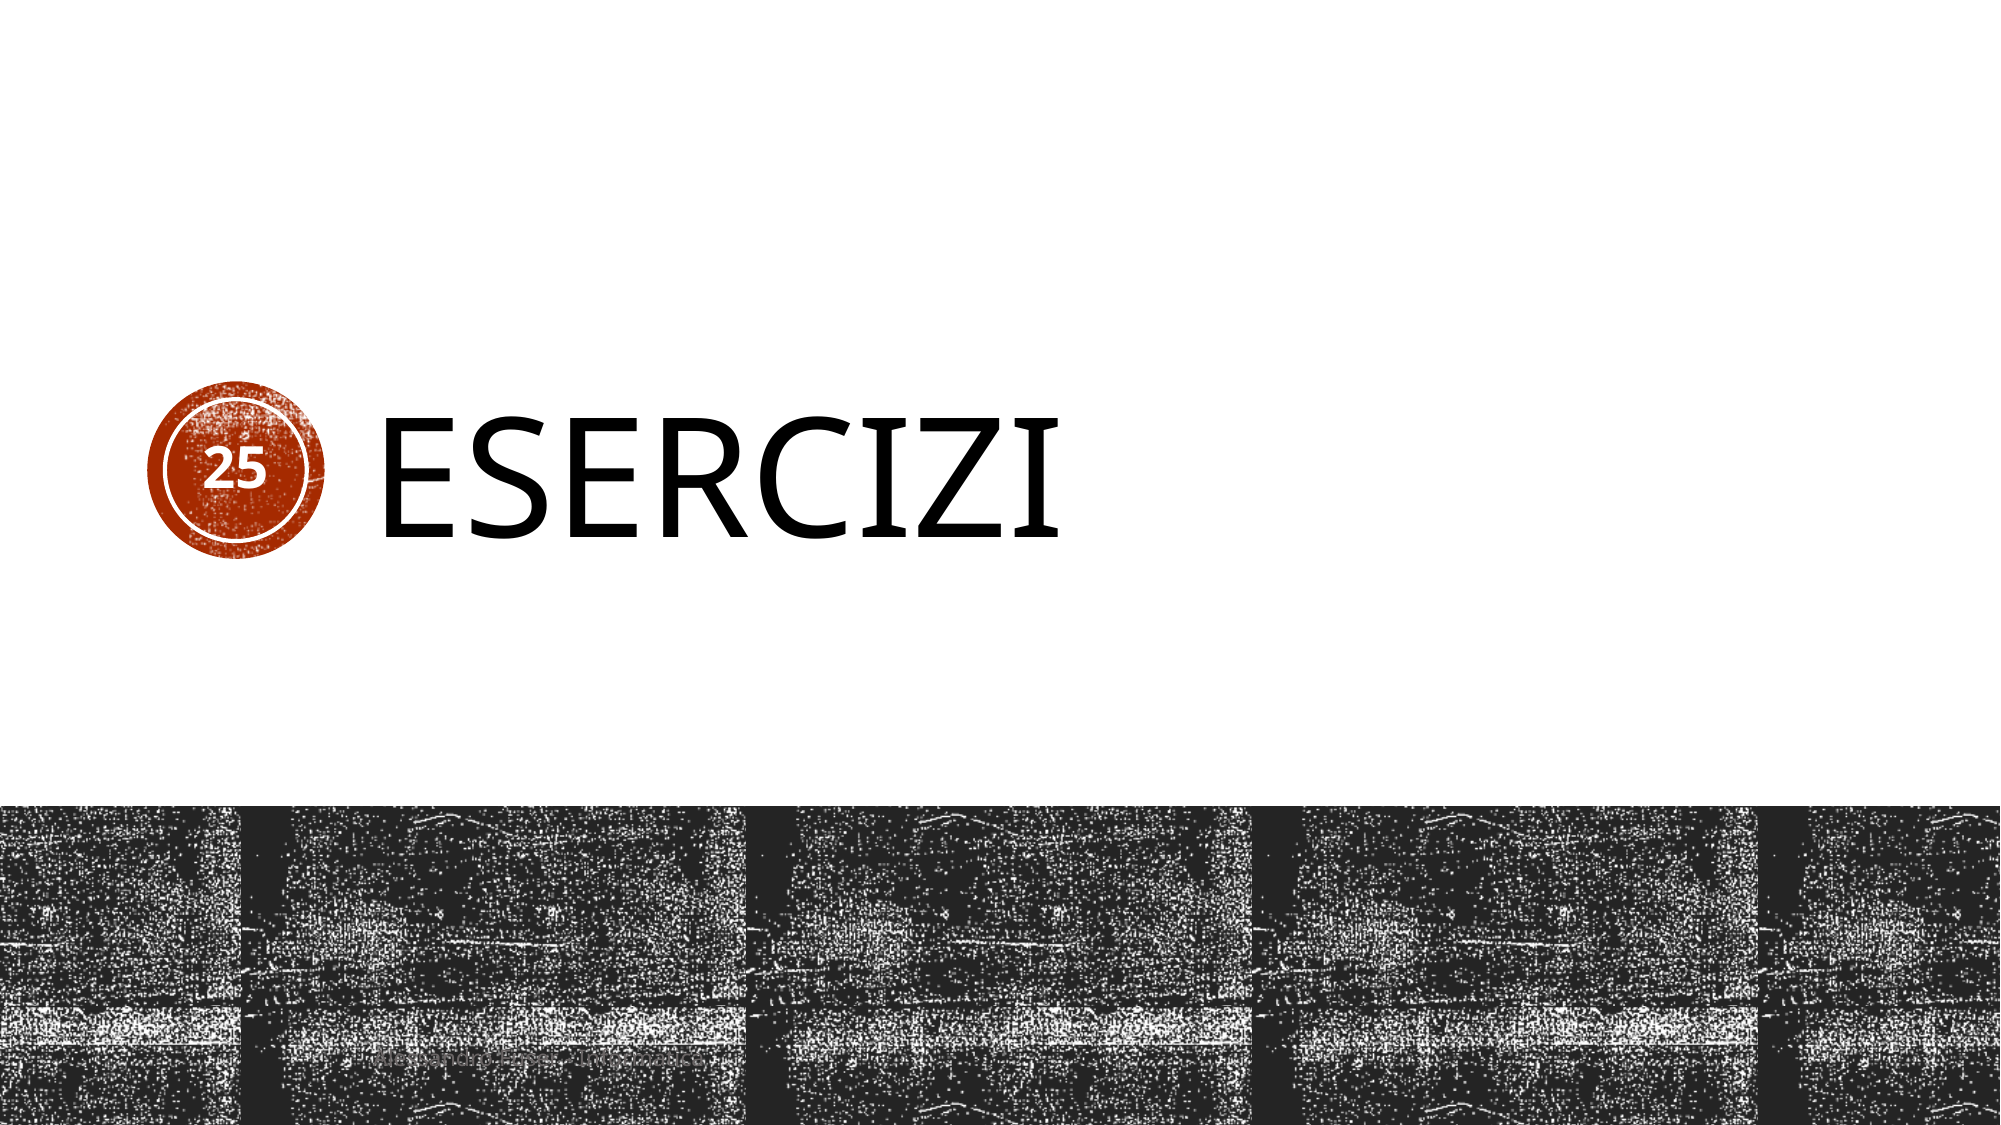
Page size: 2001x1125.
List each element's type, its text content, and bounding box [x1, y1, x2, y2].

slide_number 25 [138, 411, 334, 530]
footer Alessandro Fuser - Informatica [358, 1028, 1397, 1089]
title Esercizi [355, 201, 1878, 779]
